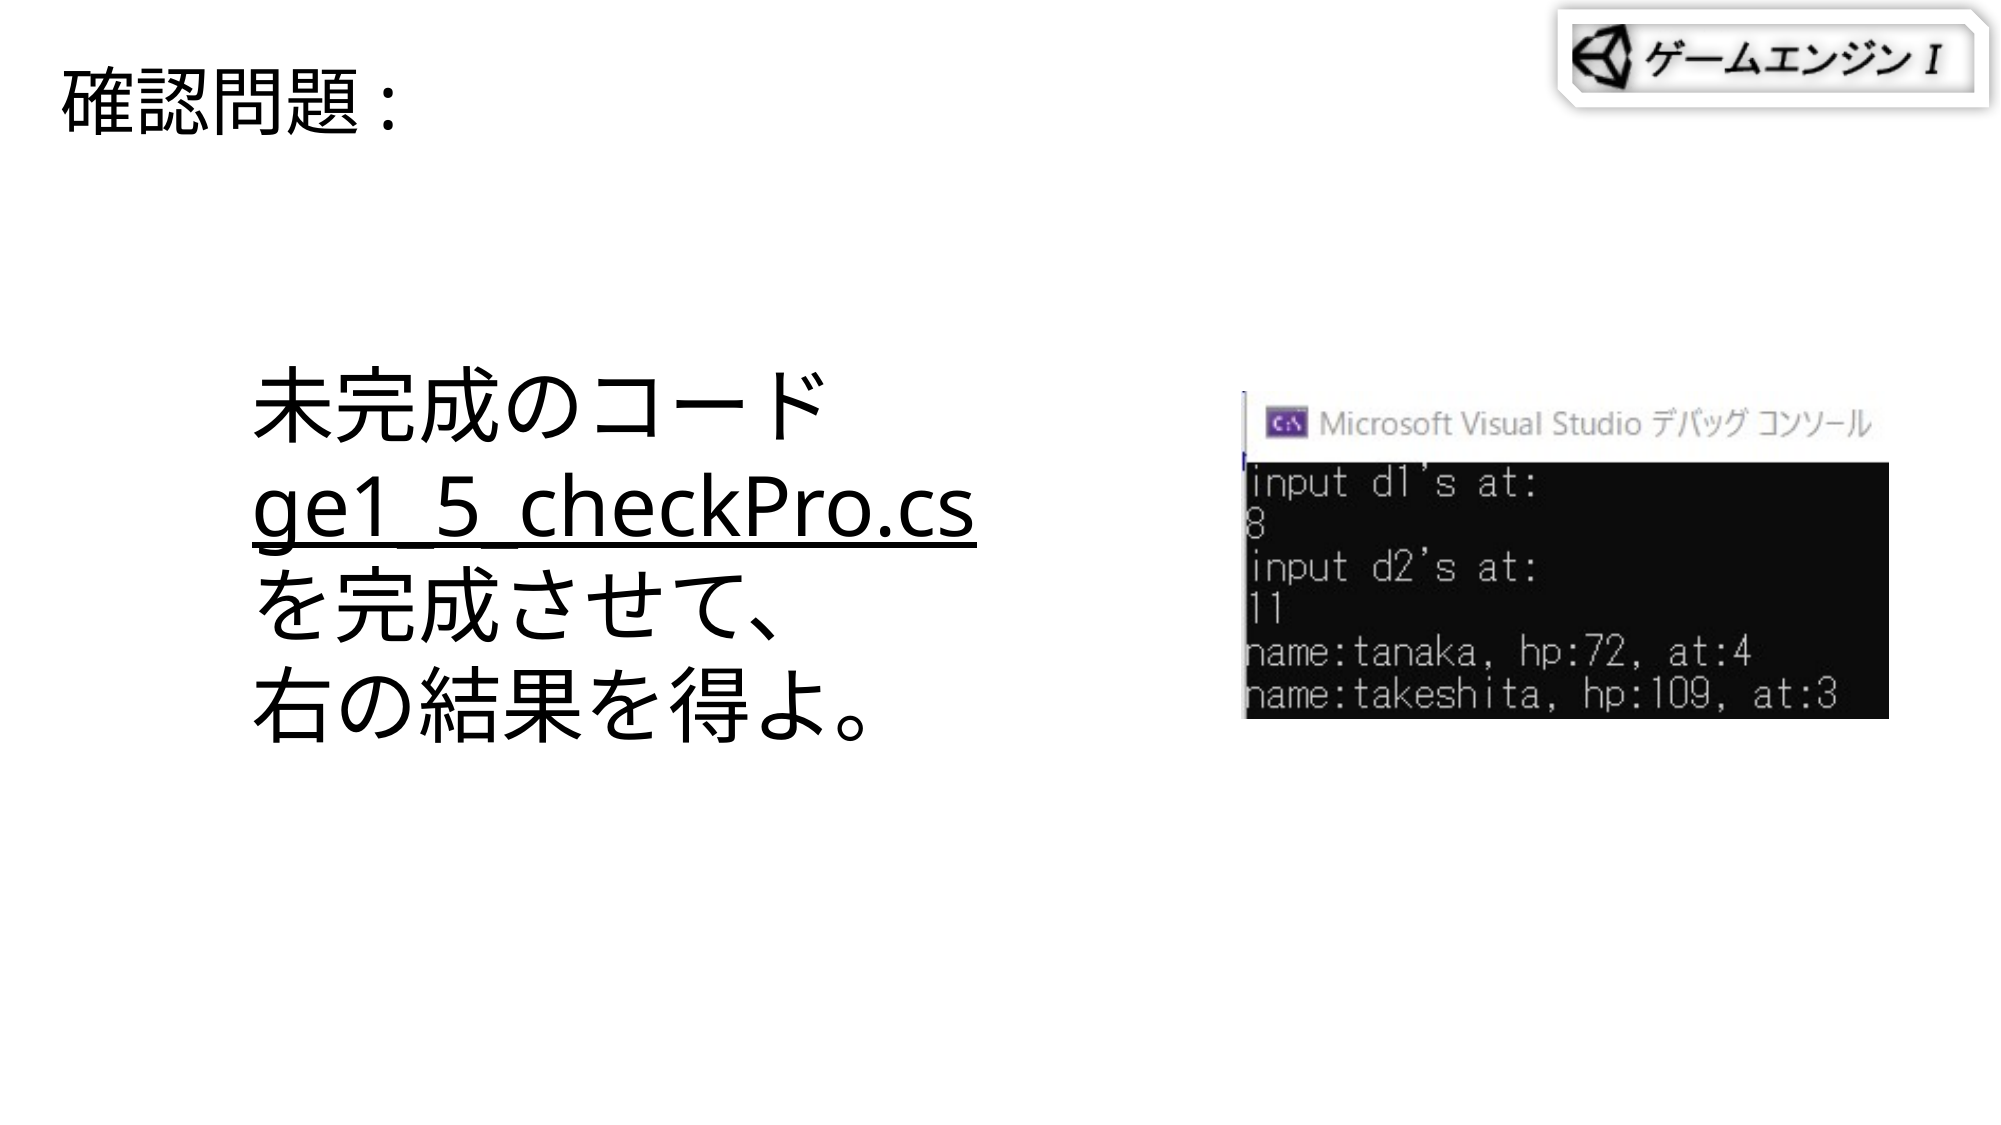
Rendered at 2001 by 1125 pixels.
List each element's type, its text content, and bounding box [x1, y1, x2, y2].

picture [1564, 16, 1982, 100]
text_box 確認問題: [45, 47, 1456, 156]
picture [1241, 391, 1889, 719]
text_box 未完成のコード ge1_5_checkPro.cs を完成させて、 右の結果を得よ。 [237, 345, 993, 760]
